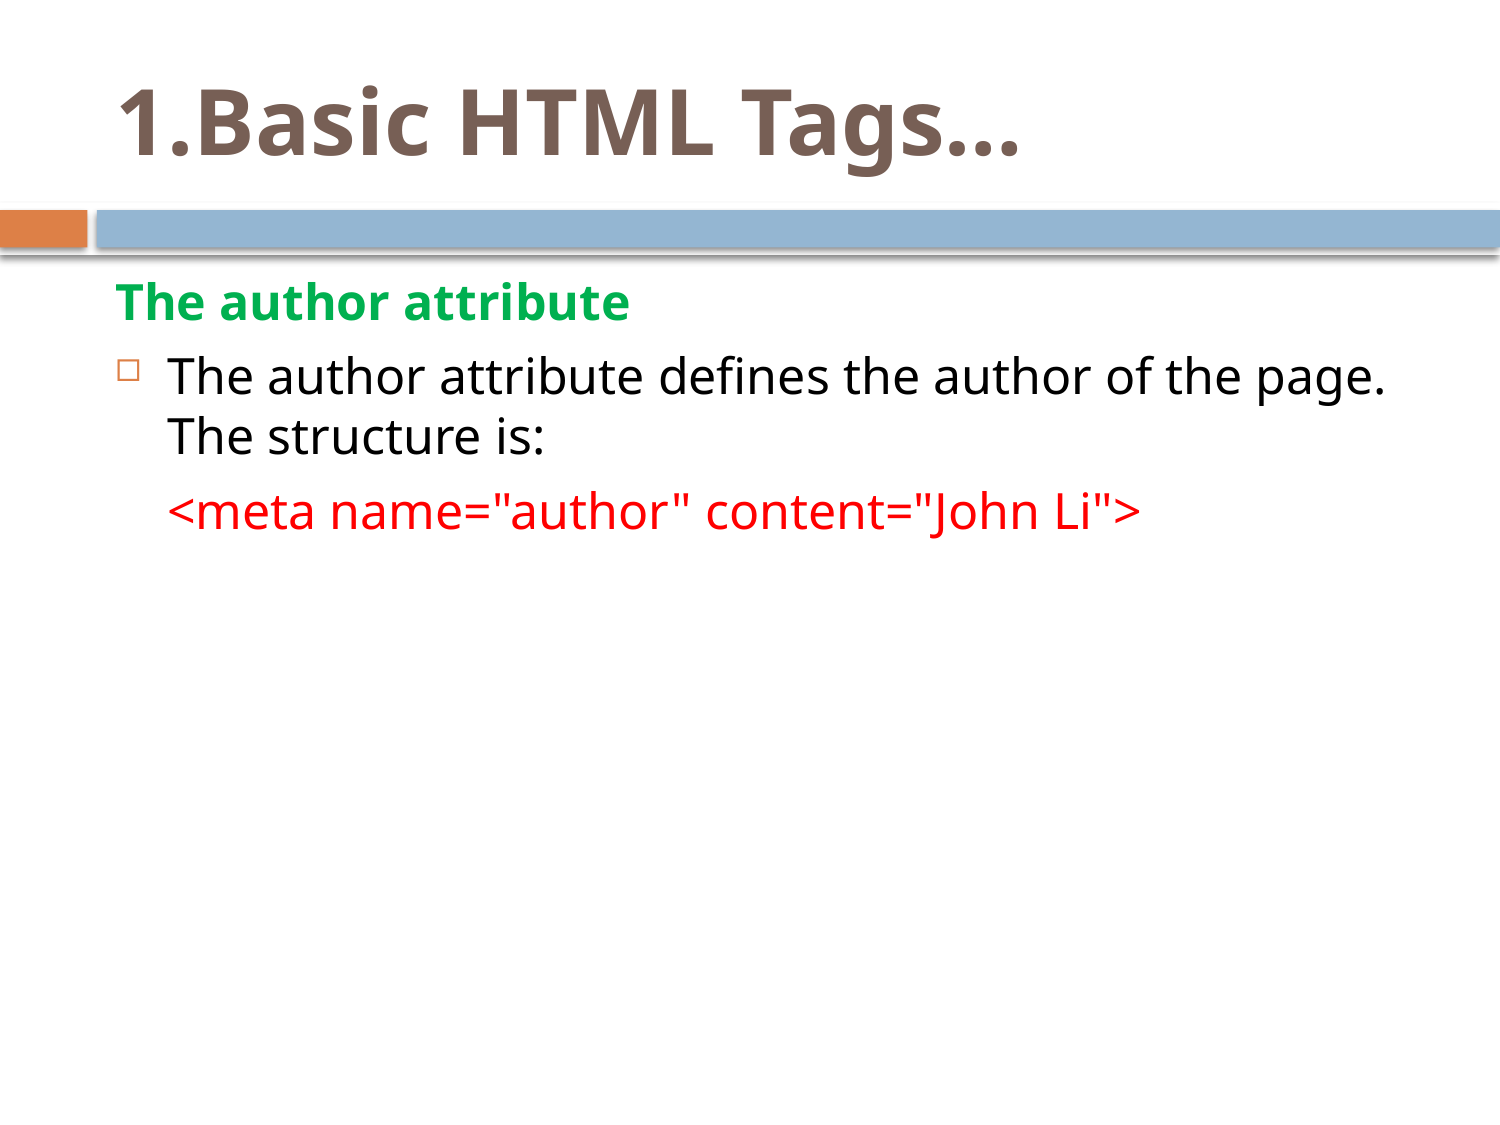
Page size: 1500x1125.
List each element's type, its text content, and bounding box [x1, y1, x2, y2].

list The author attribute The author attribute defines the author of the page. The structure is: <meta name="author" content="John Li"> [100, 262, 1438, 1000]
title 1.Basic HTML Tags… [100, 37, 1438, 200]
